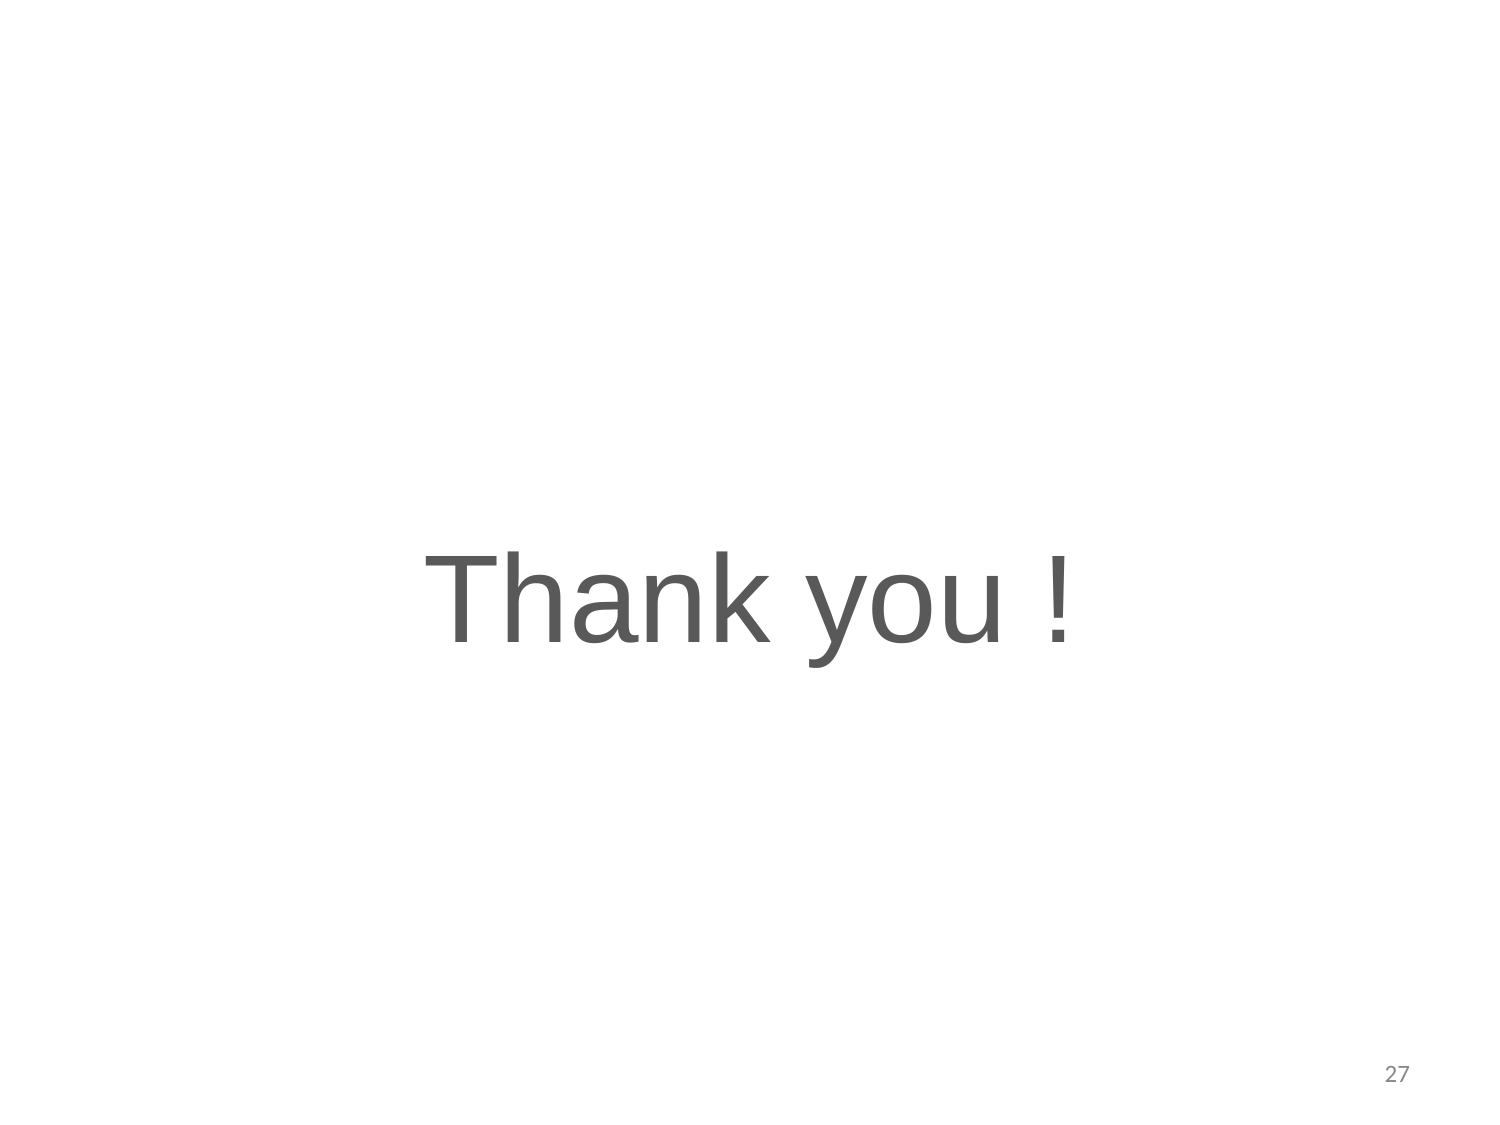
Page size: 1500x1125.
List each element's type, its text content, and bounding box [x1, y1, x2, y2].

slide_number ‹#› [1074, 1042, 1425, 1103]
list Thank you ! [75, 487, 1425, 1005]
